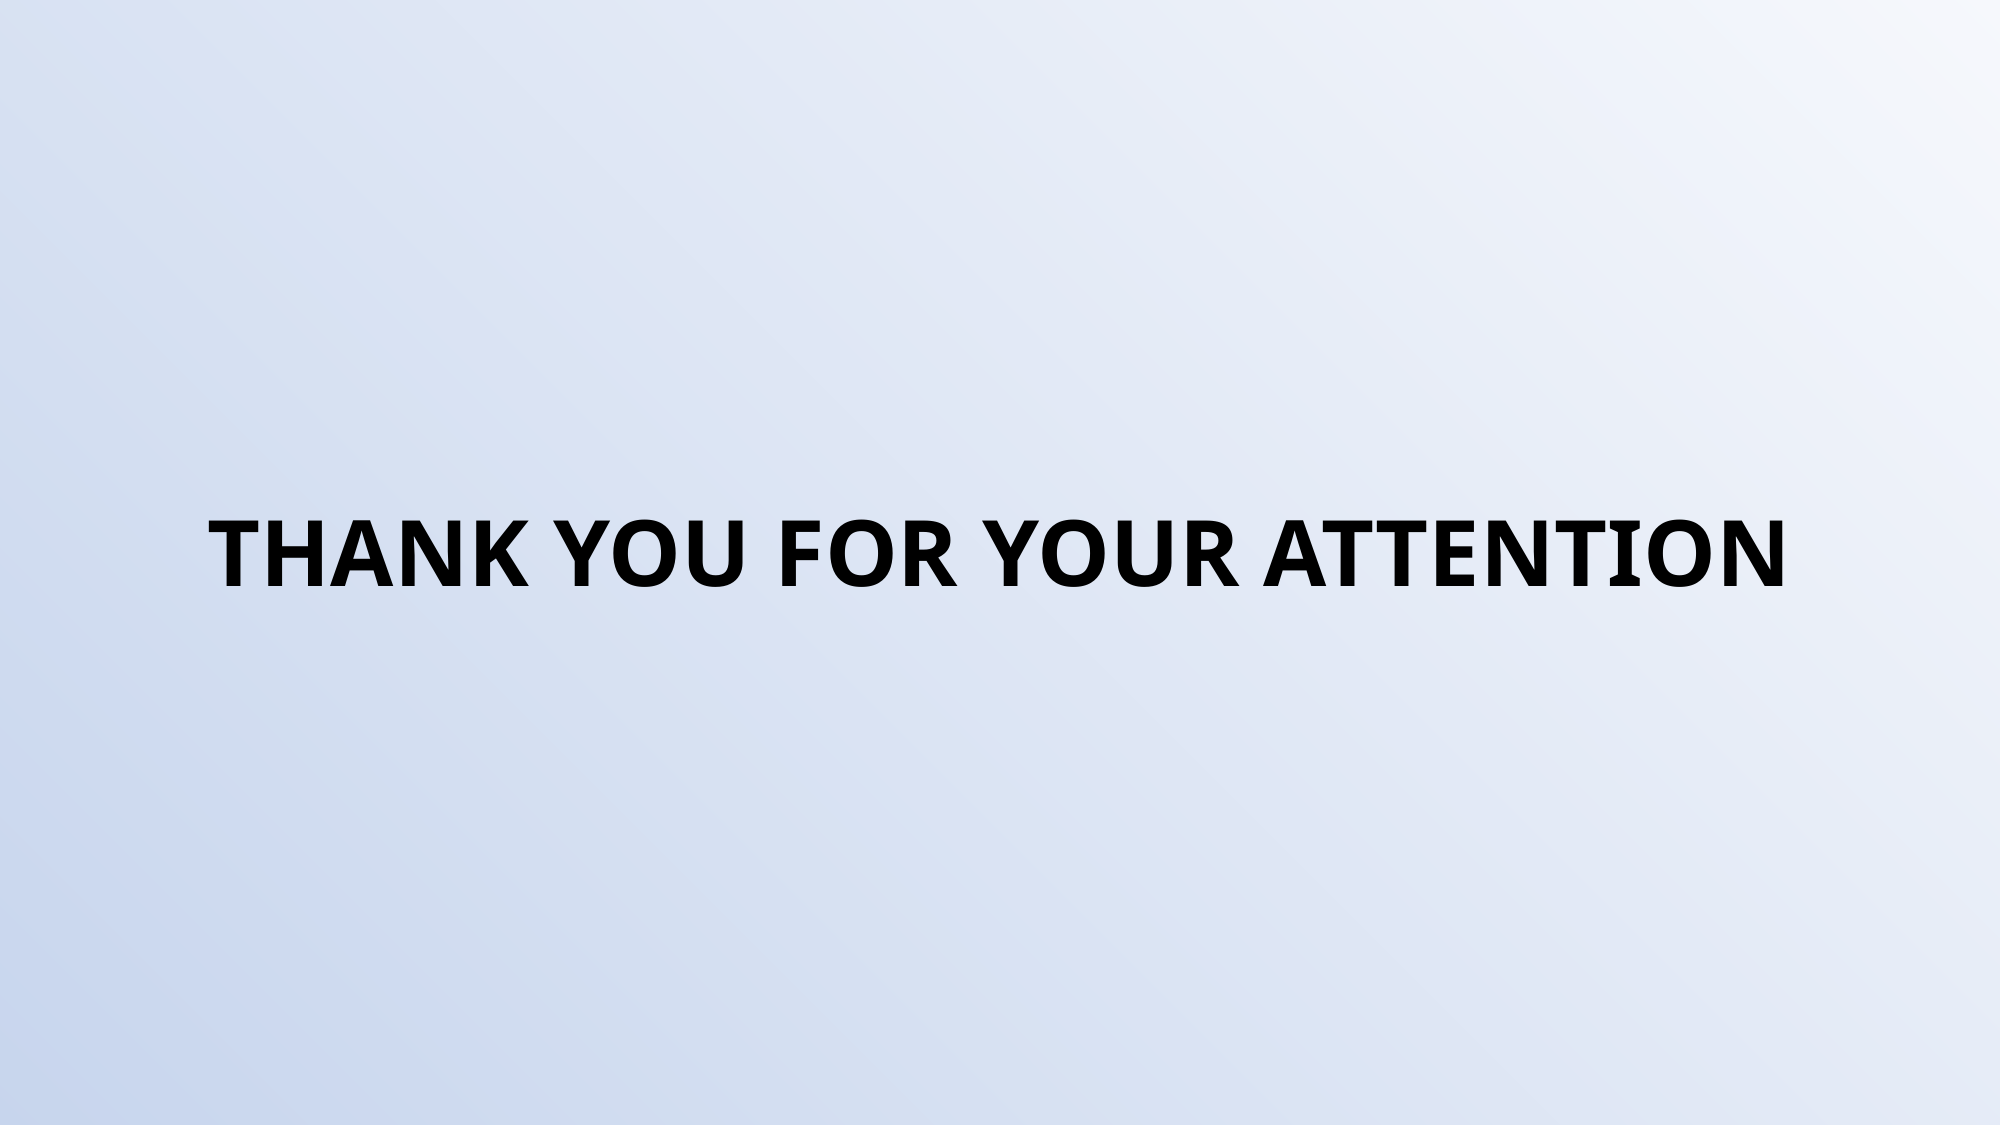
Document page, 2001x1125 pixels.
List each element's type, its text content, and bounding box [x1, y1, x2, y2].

title THANK YOU FOR YOUR ATTENTION [137, 447, 1863, 666]
